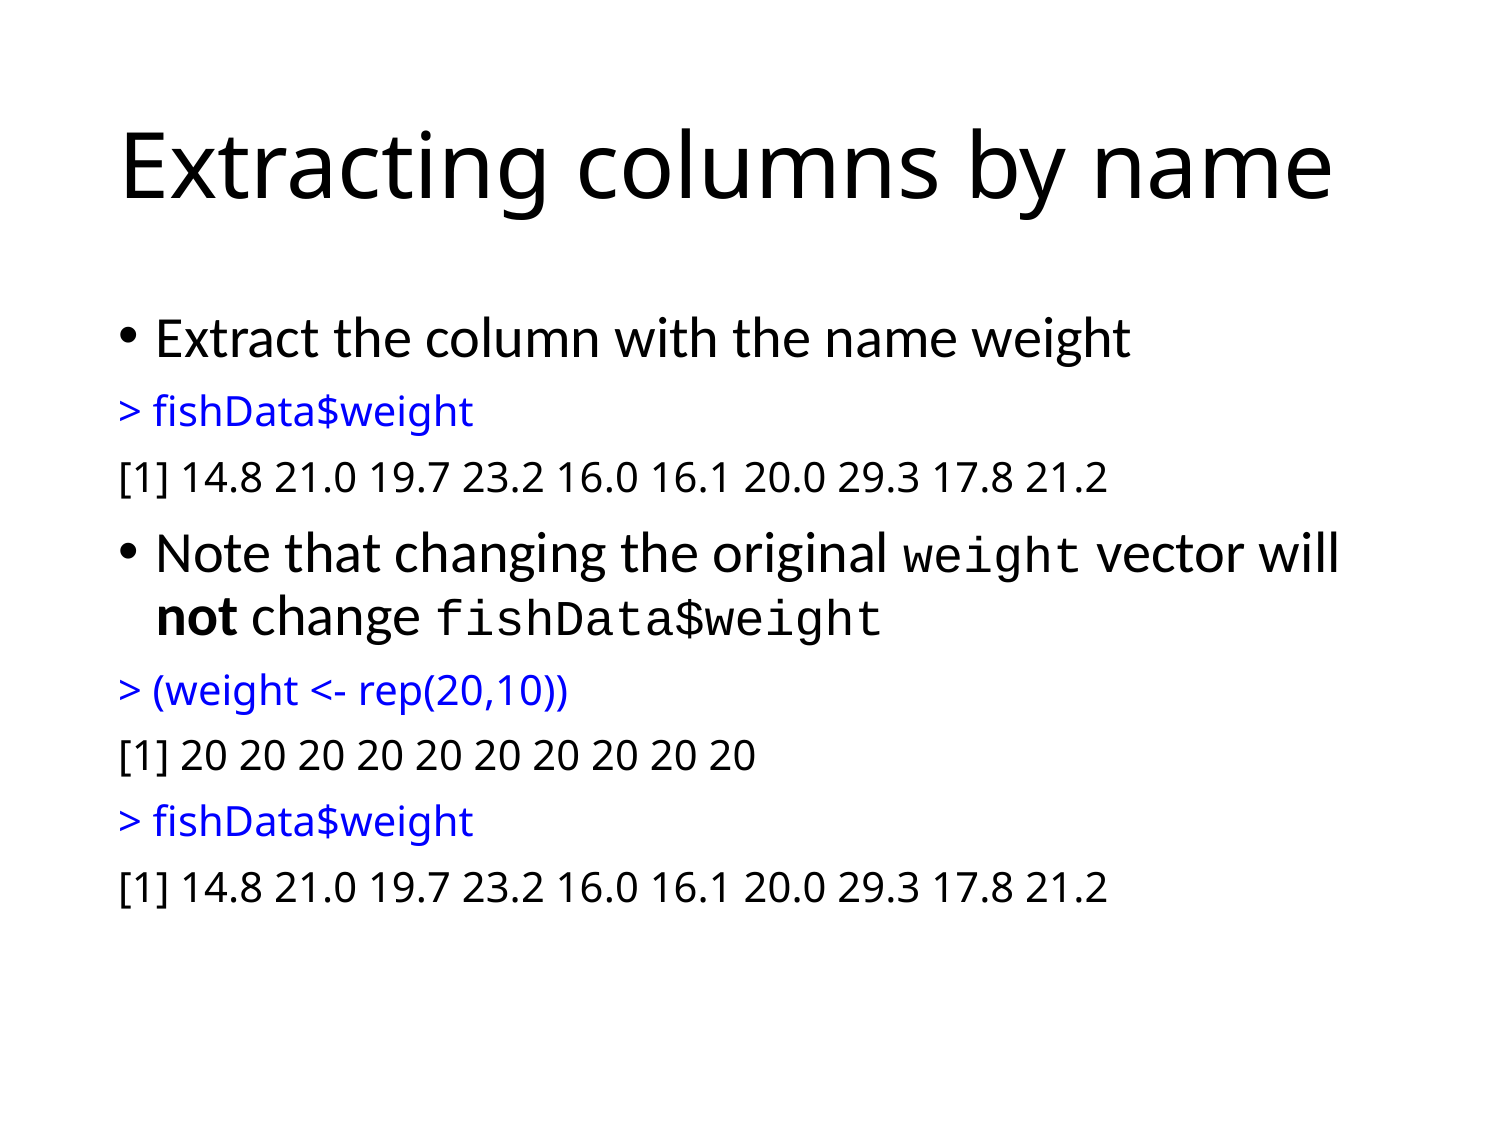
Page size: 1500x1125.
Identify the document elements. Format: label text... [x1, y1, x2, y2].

title Extracting columns by name [103, 59, 1397, 278]
list Extract the column with the name weight > fishData$weight [1] 14.8 21.0 19.7 23.2 16.0 16.1 20.0 29.3 17.8 21.2 Note that changing the original weight vector will not change fishData$weight > (weight <- rep(20,10)) [1] 20 20 20 20 20 20 20 20 20 20 > fishData$weight [1] 14.8 21.0 19.7 23.2 16.0 16.1 20.0 29.3 17.8 21.2 [103, 299, 1397, 1014]
